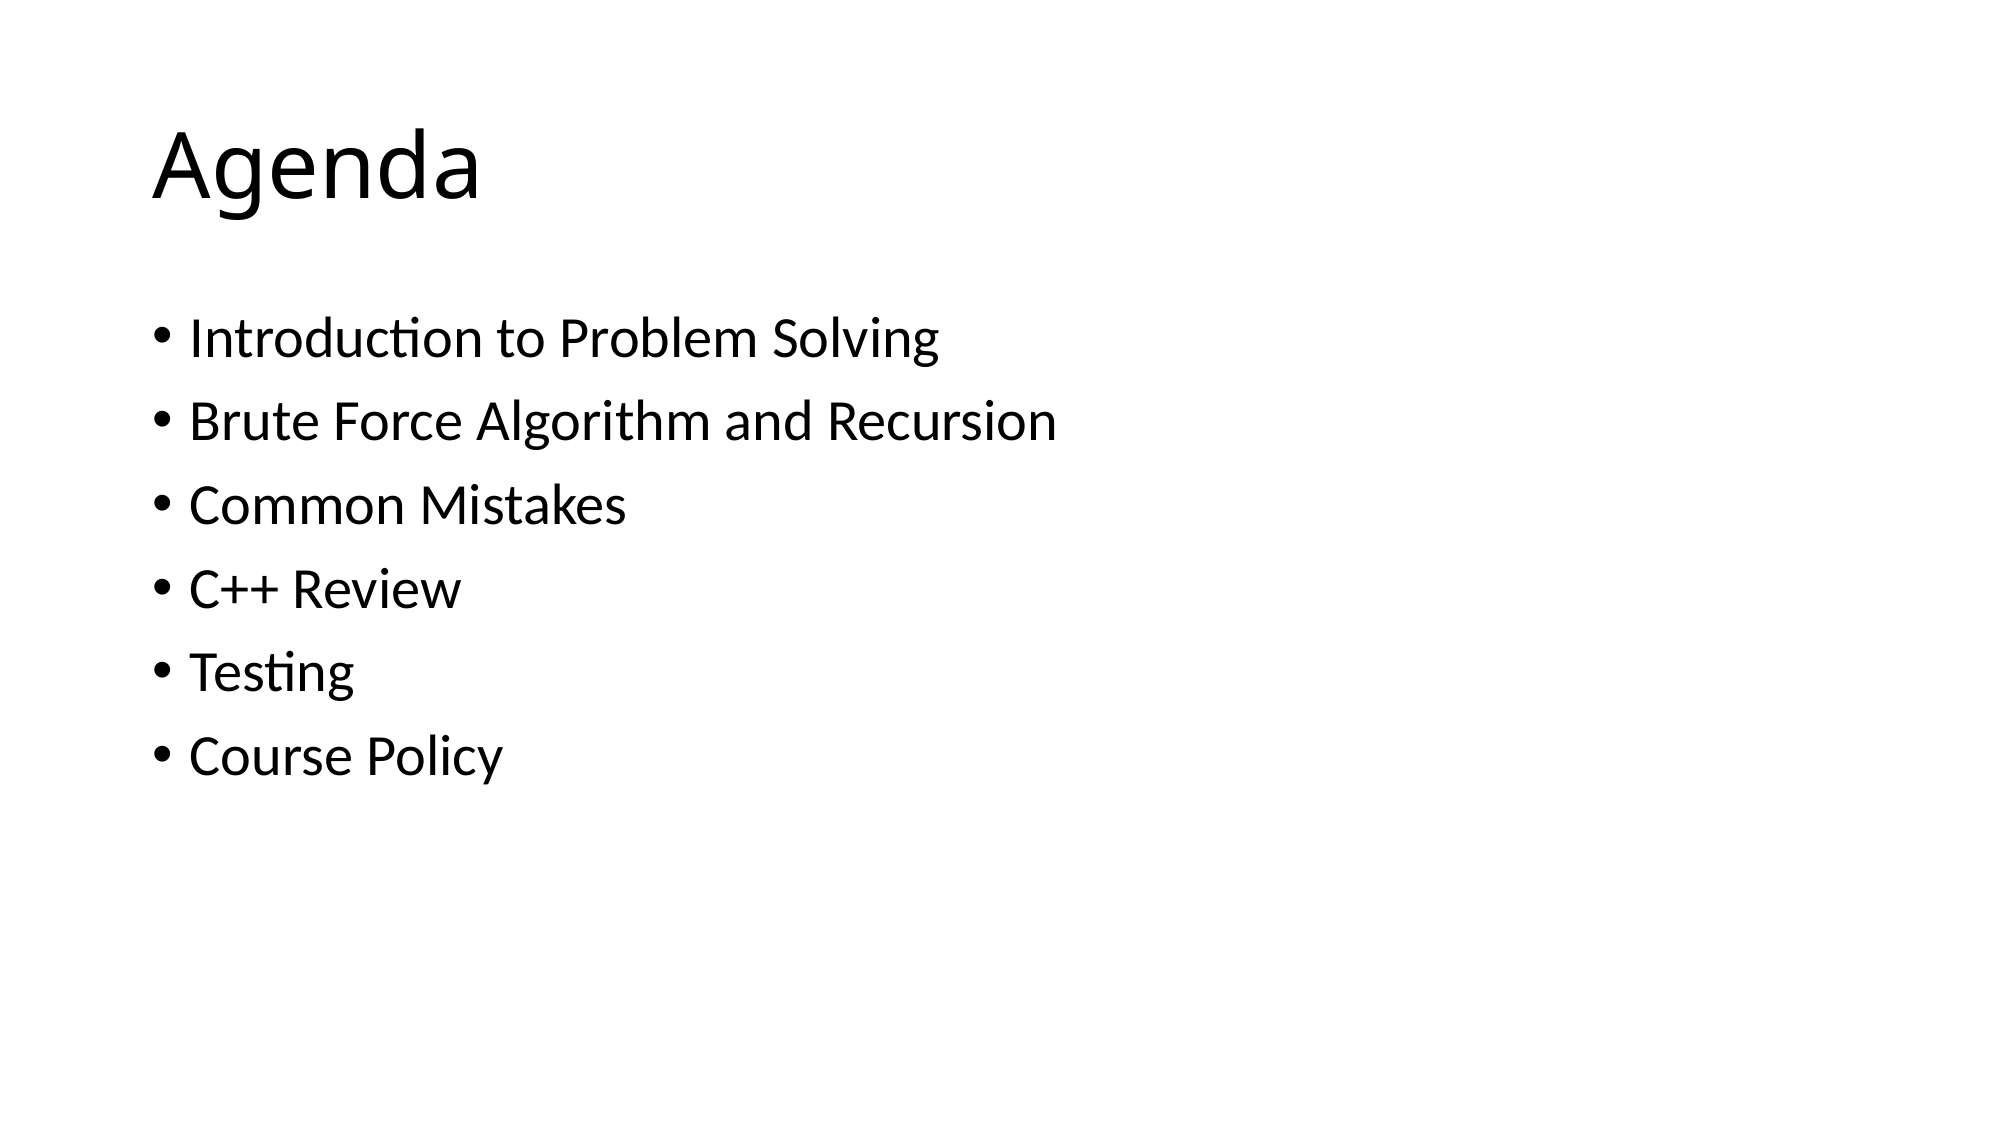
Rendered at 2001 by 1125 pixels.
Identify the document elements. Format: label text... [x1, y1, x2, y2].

list Introduction to Problem Solving Brute Force Algorithm and Recursion Common Mistakes C++ Review Testing Course Policy [137, 299, 1863, 1014]
title Agenda [137, 59, 1863, 278]
